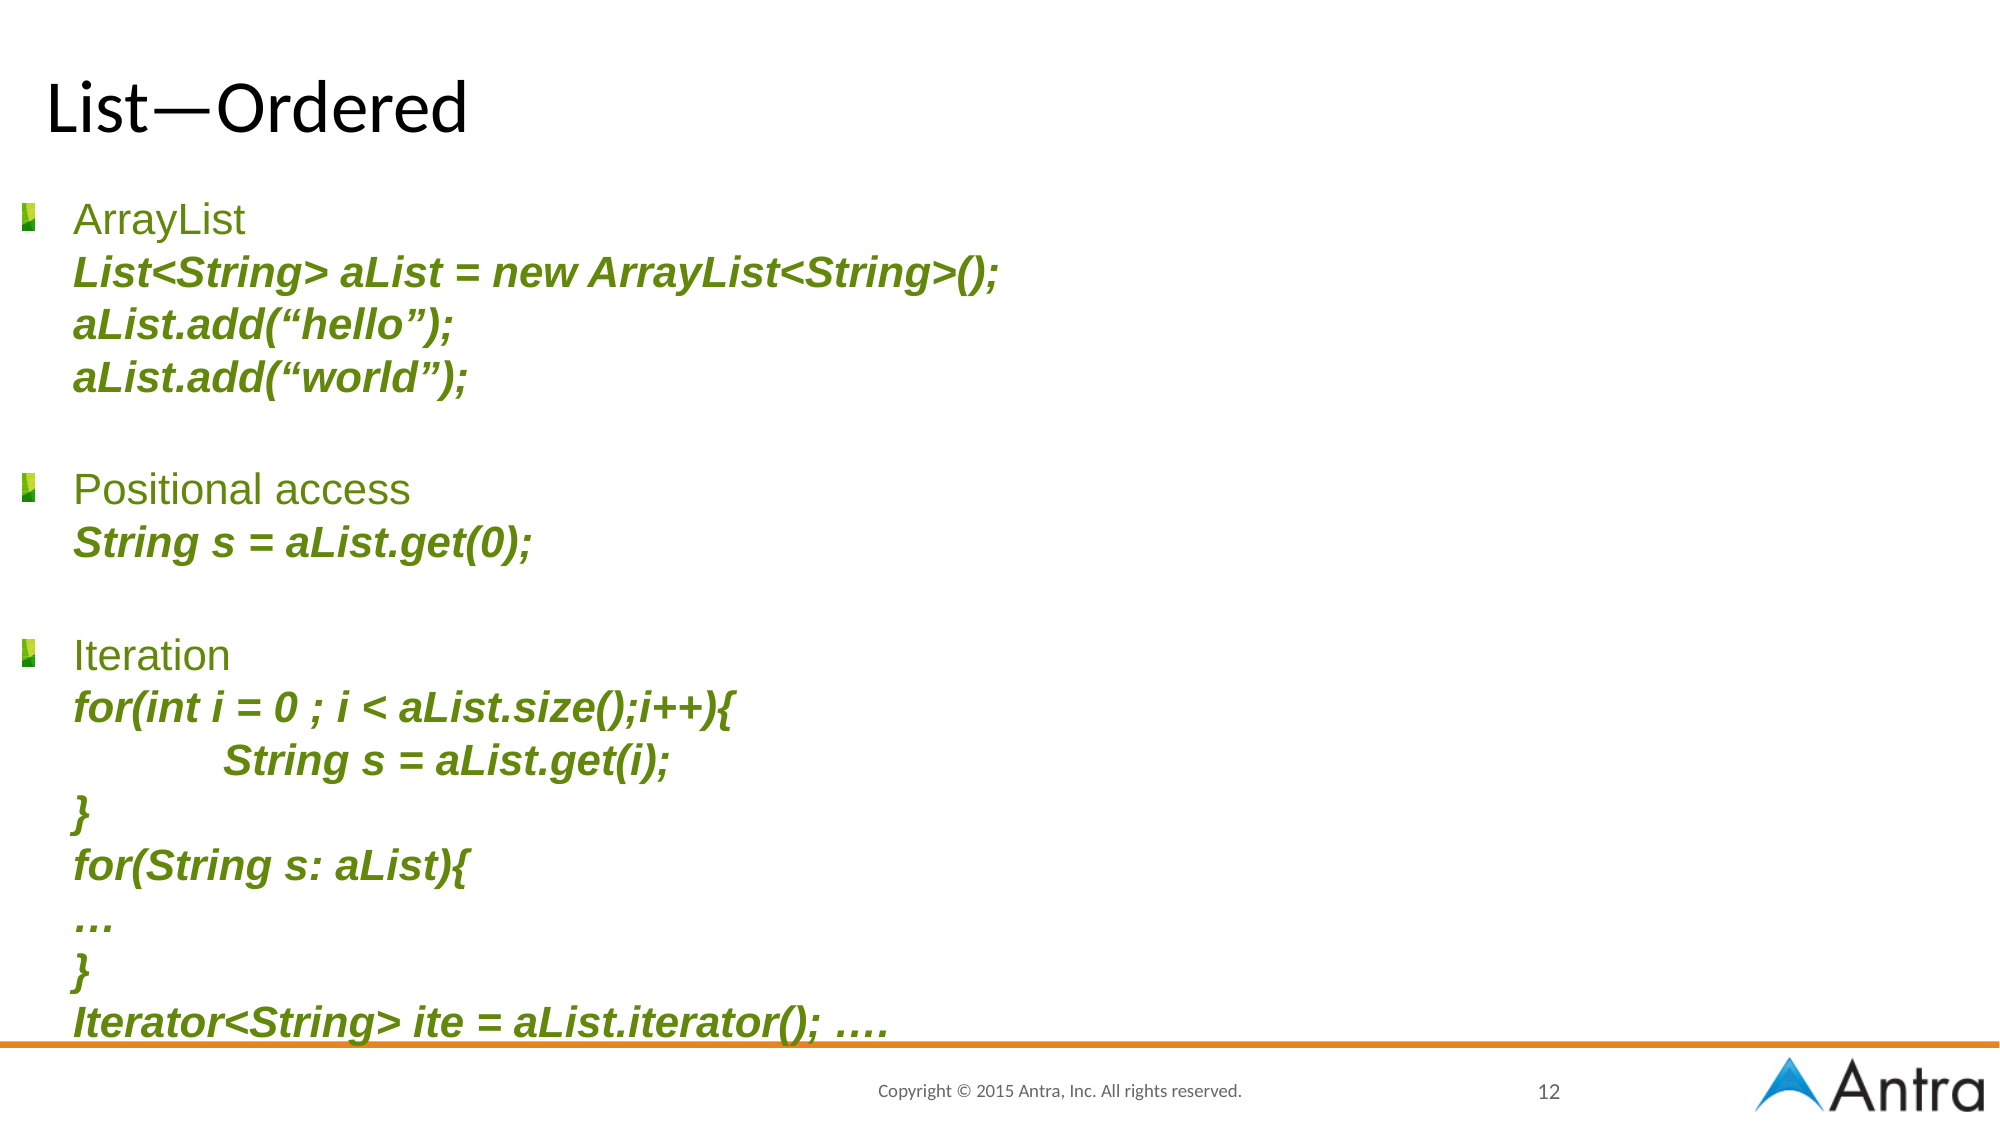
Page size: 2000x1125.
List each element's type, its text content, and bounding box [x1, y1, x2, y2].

picture [22, 473, 35, 502]
picture [22, 639, 35, 667]
text_box ArrayList List<String> aList = new ArrayList<String>(); aList.add(“hello”); aList.add(“world”); Positional access String s = aList.get(0); Iteration for(int i = 0 ; i < aList.size();i++){ String s = aList.get(i); } for(String s: aList){ … } Iterator<String> ite = aList.iterator(); …. [22, 103, 2000, 1125]
picture [22, 203, 35, 231]
title List—Ordered [46, 40, 1913, 103]
